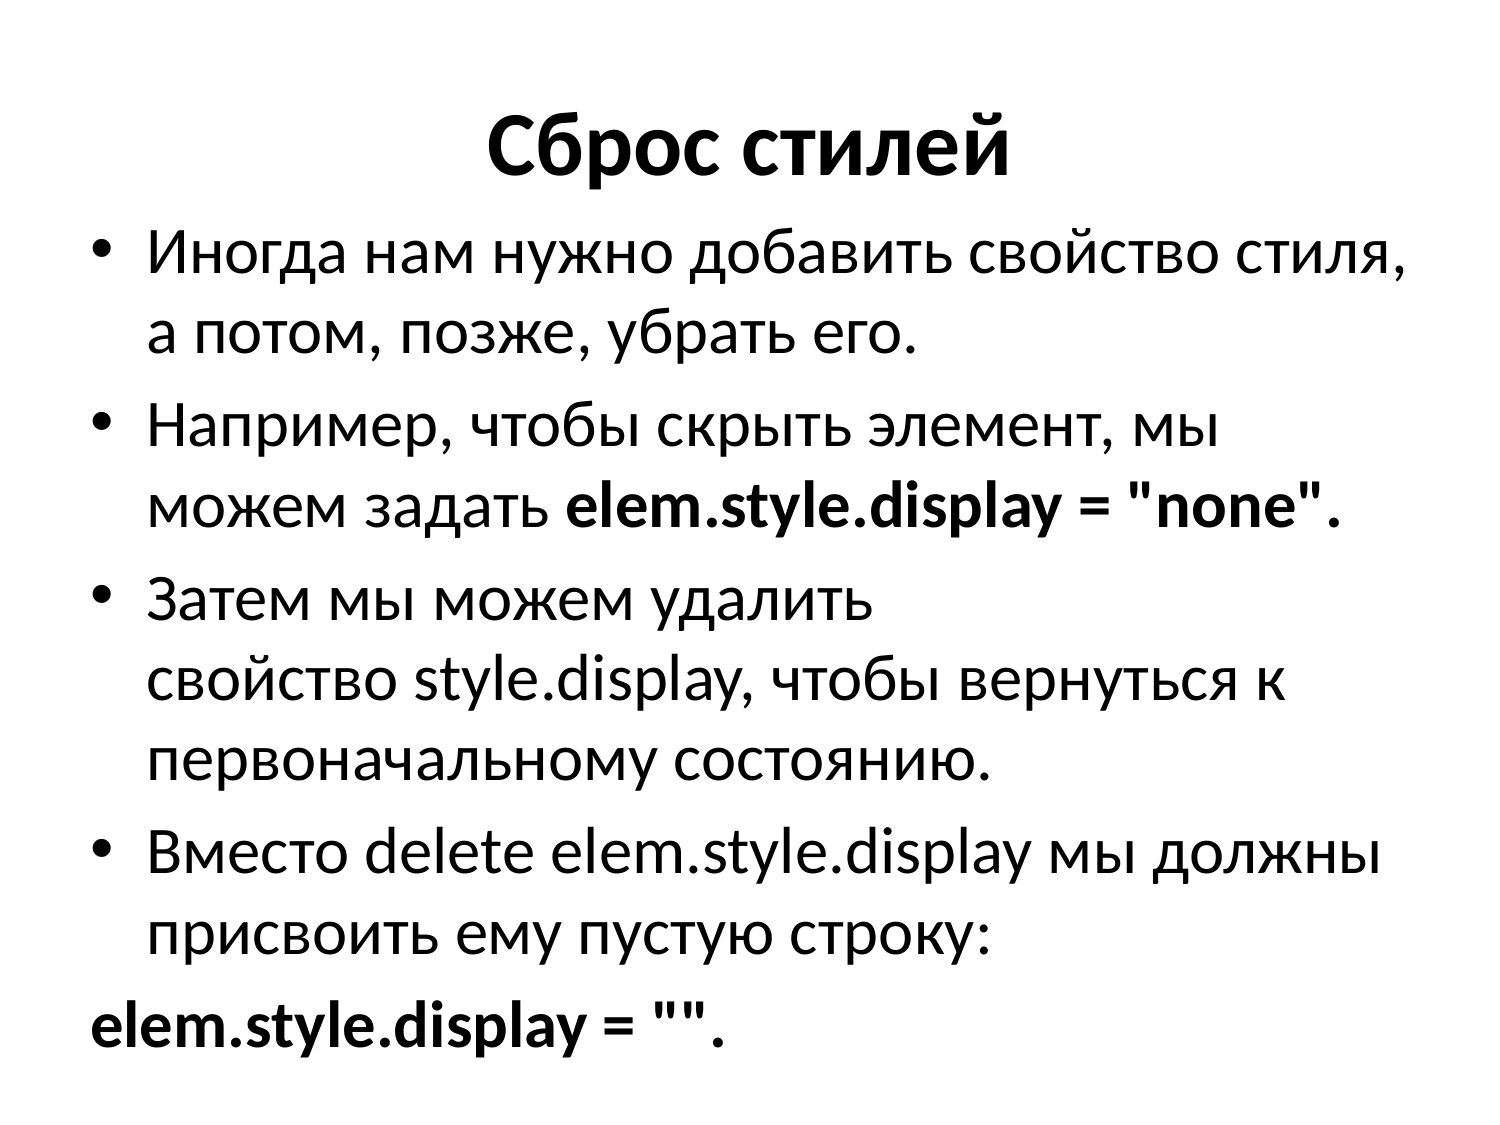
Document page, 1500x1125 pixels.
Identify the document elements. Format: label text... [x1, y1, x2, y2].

list Иногда нам нужно добавить свойство стиля, а потом, позже, убрать его. Например, чтобы скрыть элемент, мы можем задать elem.style.display = "none". Затем мы можем удалить свойство style.display, чтобы вернуться к первоначальному состоянию. Вместо delete elem.style.display мы должны присвоить ему пустую строку: elem.style.display = "". [75, 199, 1425, 1090]
title Сброс стилей [75, 45, 1425, 199]
